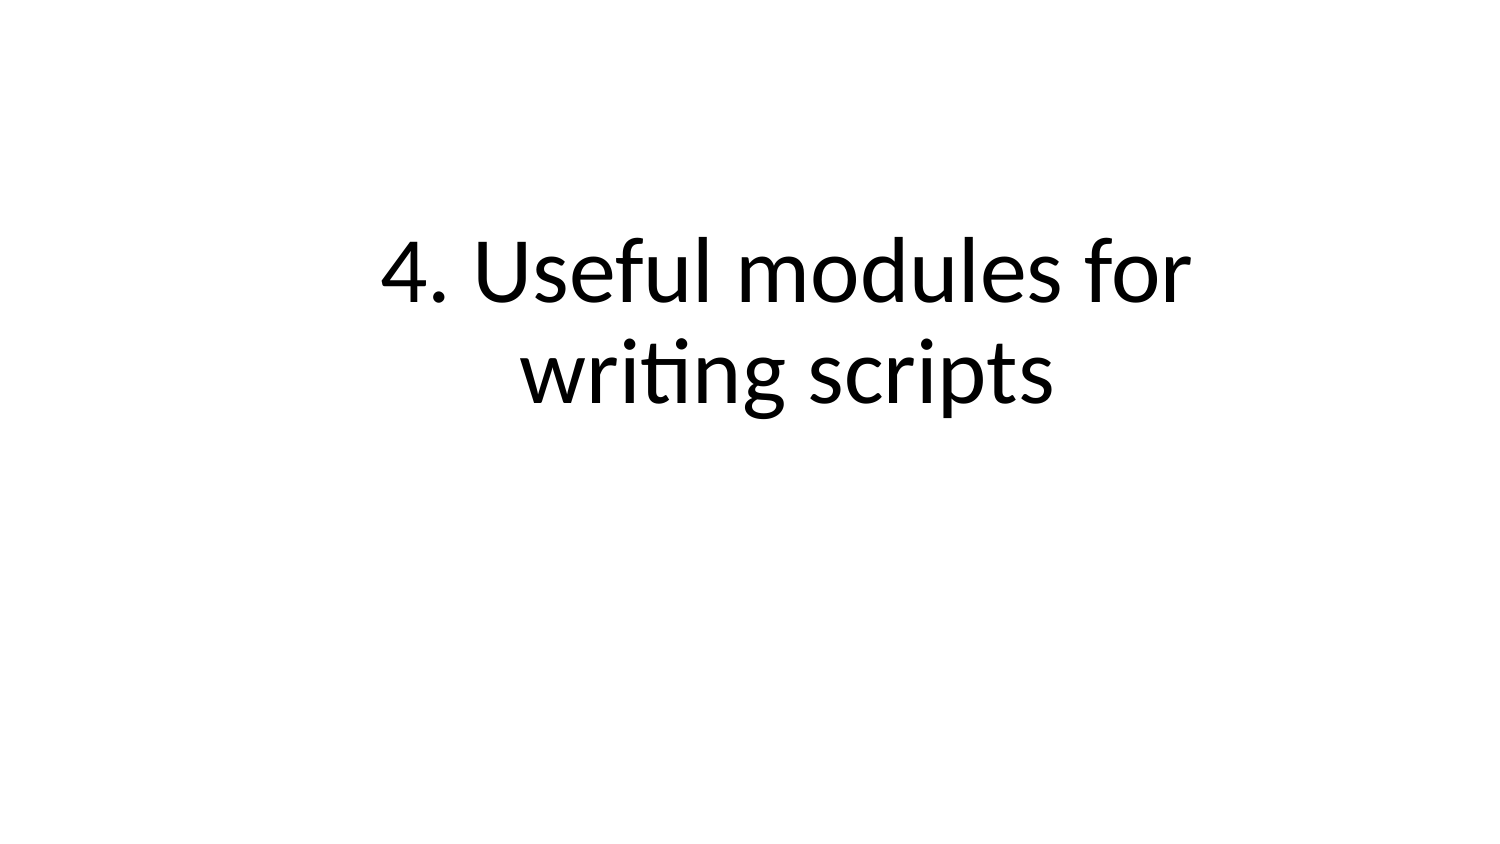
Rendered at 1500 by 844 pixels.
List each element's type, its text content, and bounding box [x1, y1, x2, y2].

title 4. Useful modules for writing scripts [187, 138, 1313, 432]
